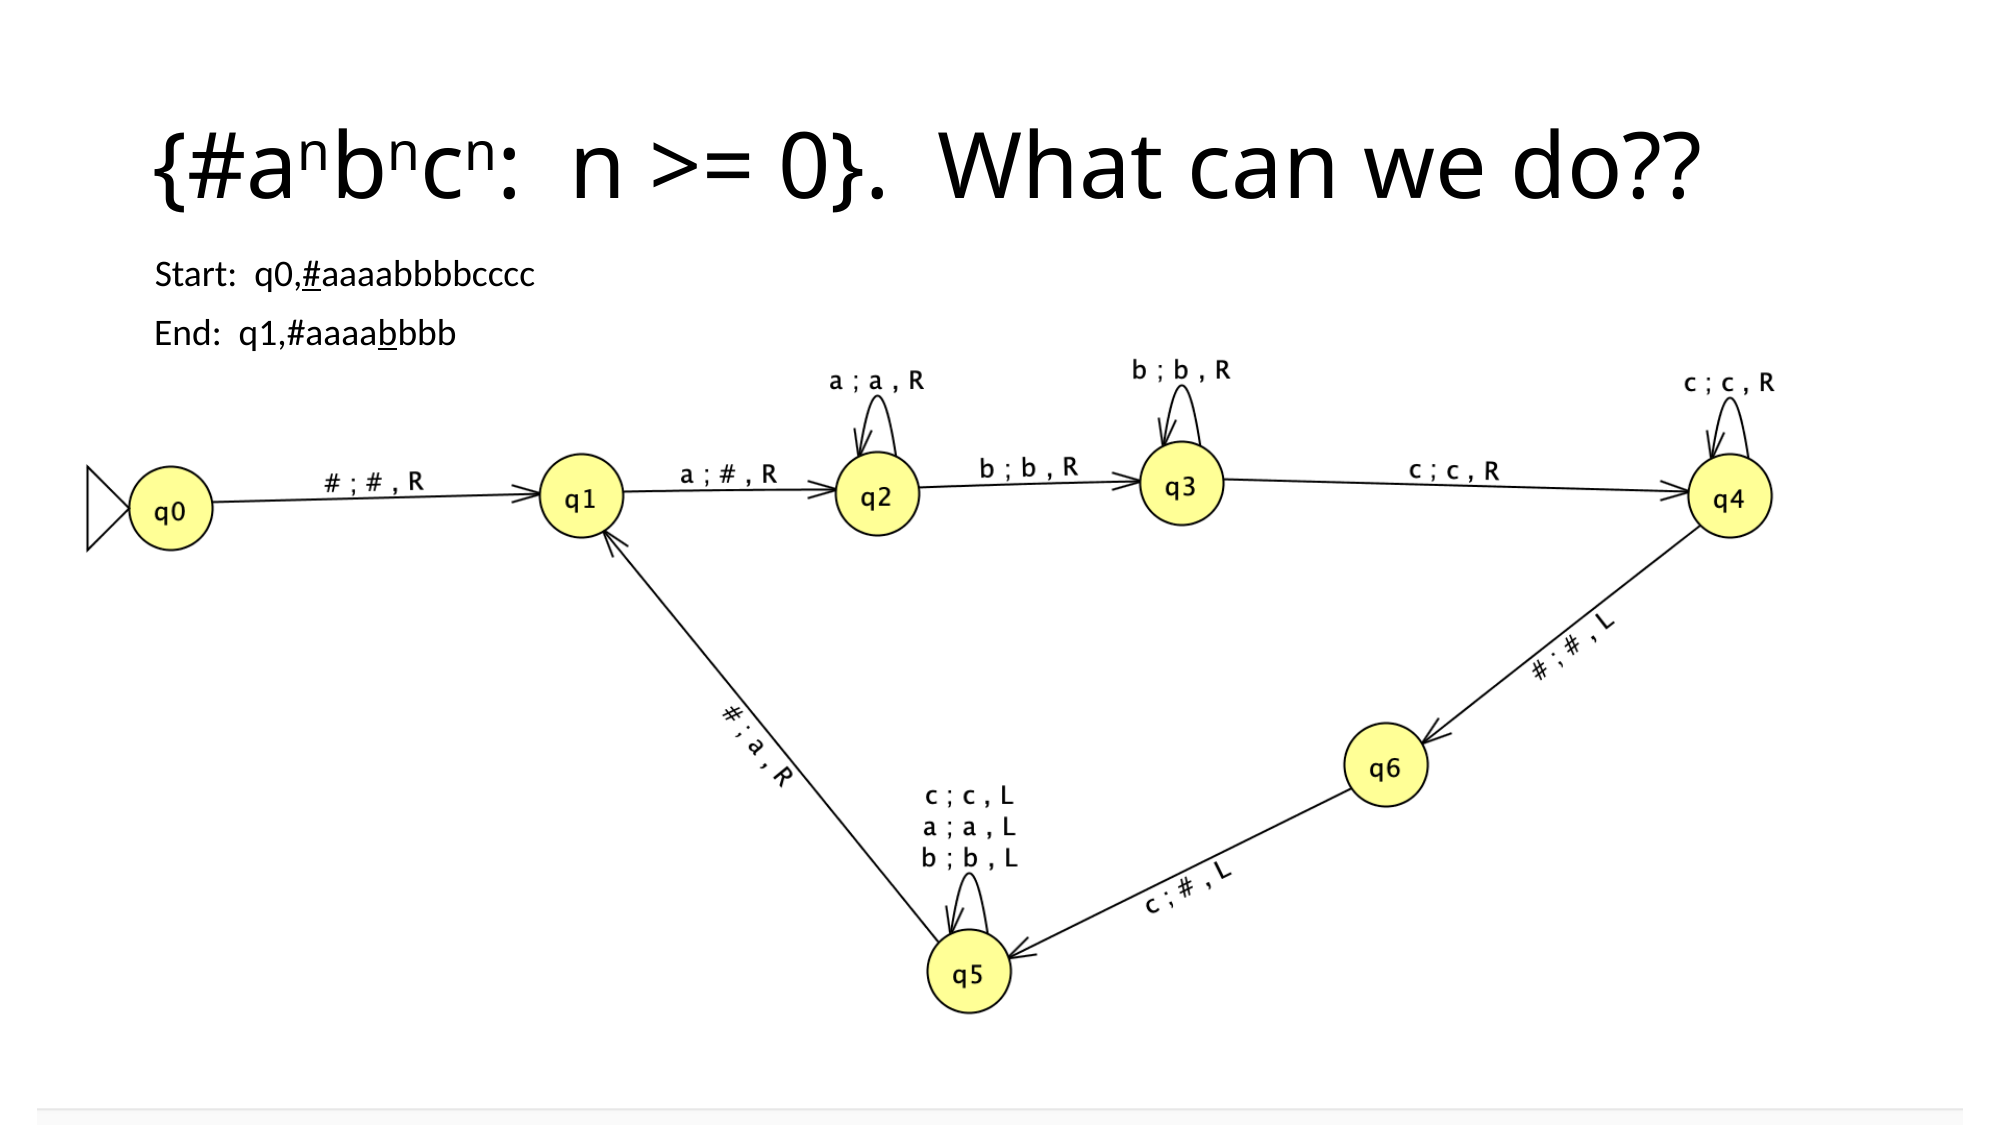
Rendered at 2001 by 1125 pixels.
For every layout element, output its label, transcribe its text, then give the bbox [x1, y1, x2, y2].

title {#anbncn: n >= 0}. What can we do?? [137, 59, 1863, 241]
picture [37, 241, 1963, 1125]
